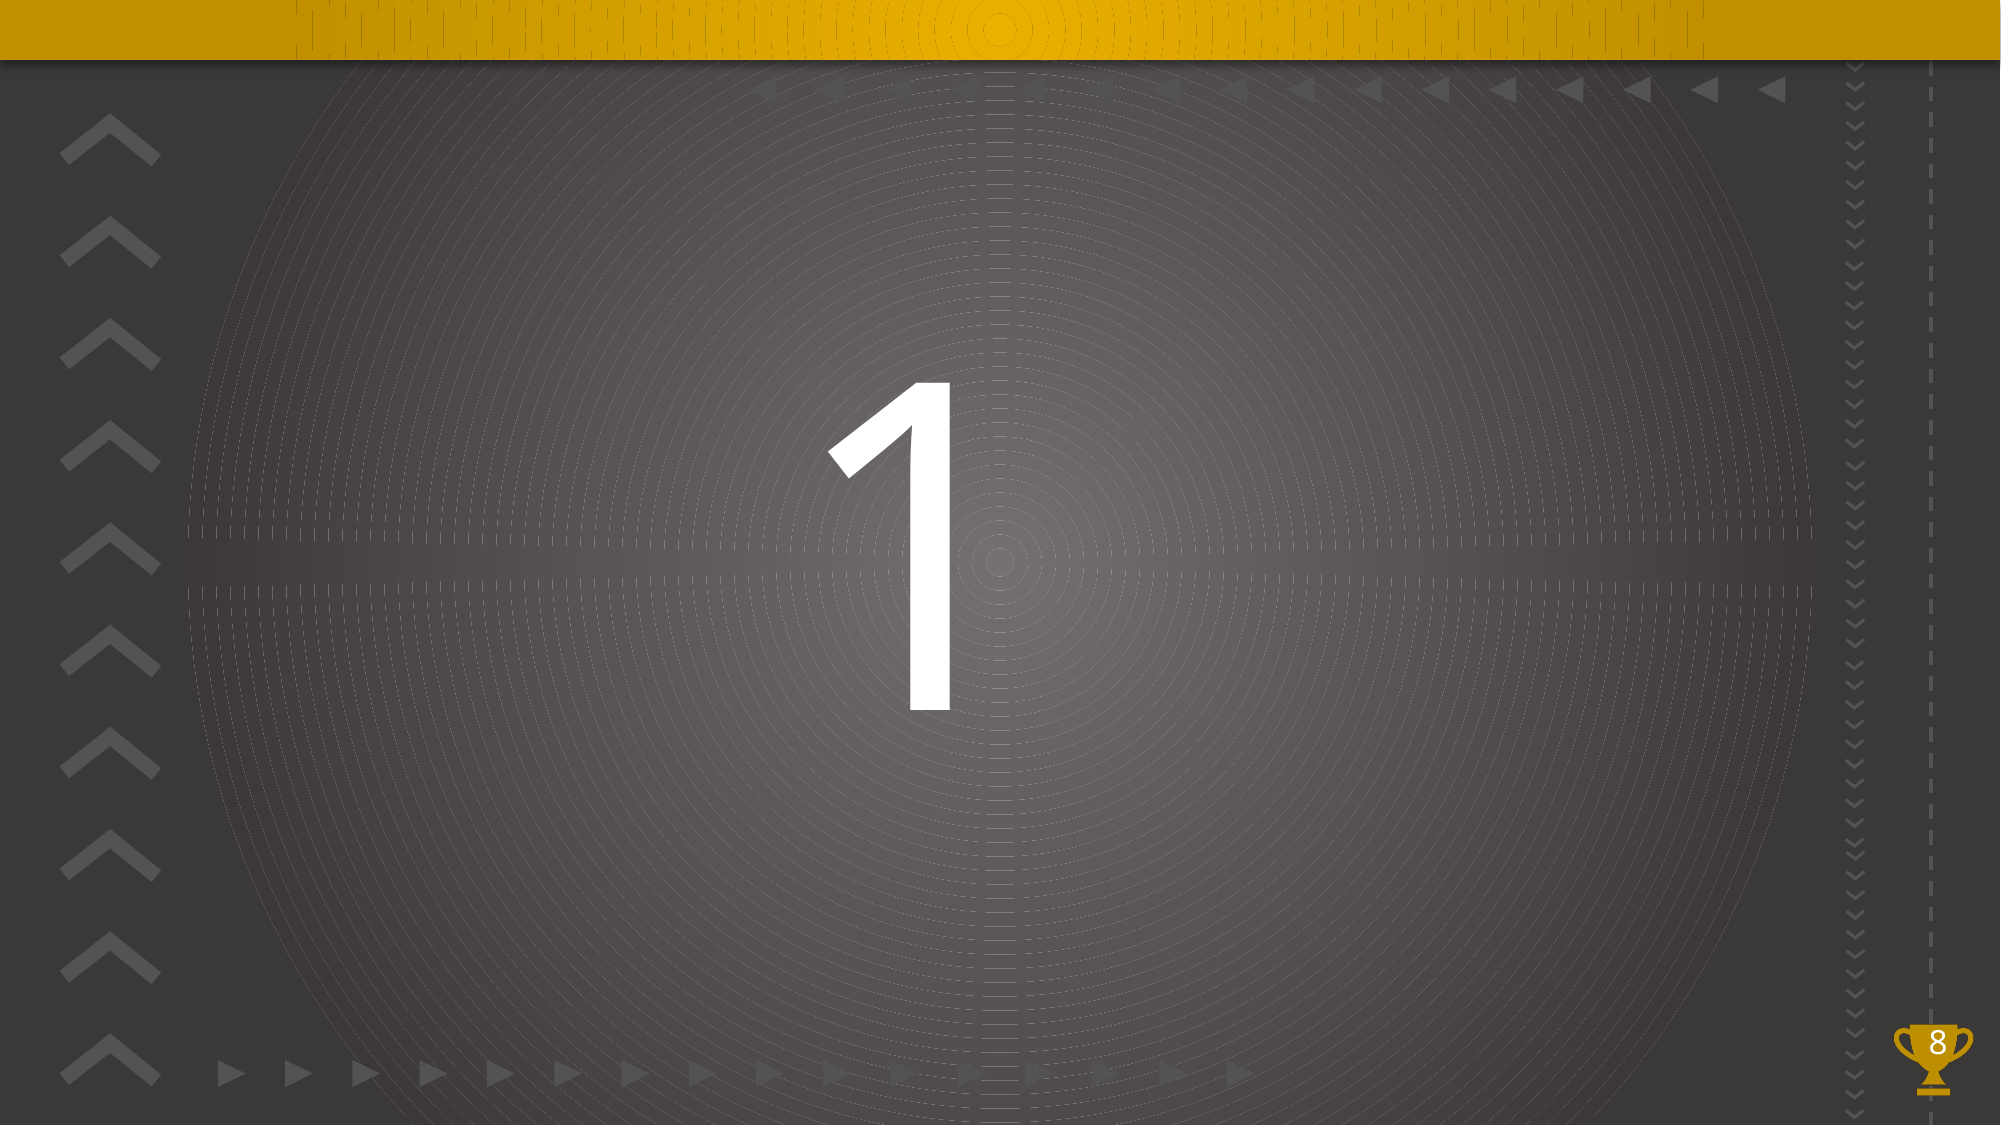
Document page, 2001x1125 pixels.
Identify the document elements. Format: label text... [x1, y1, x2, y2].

picture [1889, 1015, 1978, 1105]
title 1 [98, 314, 1739, 811]
slide_number 8 [1512, 1014, 1963, 1074]
